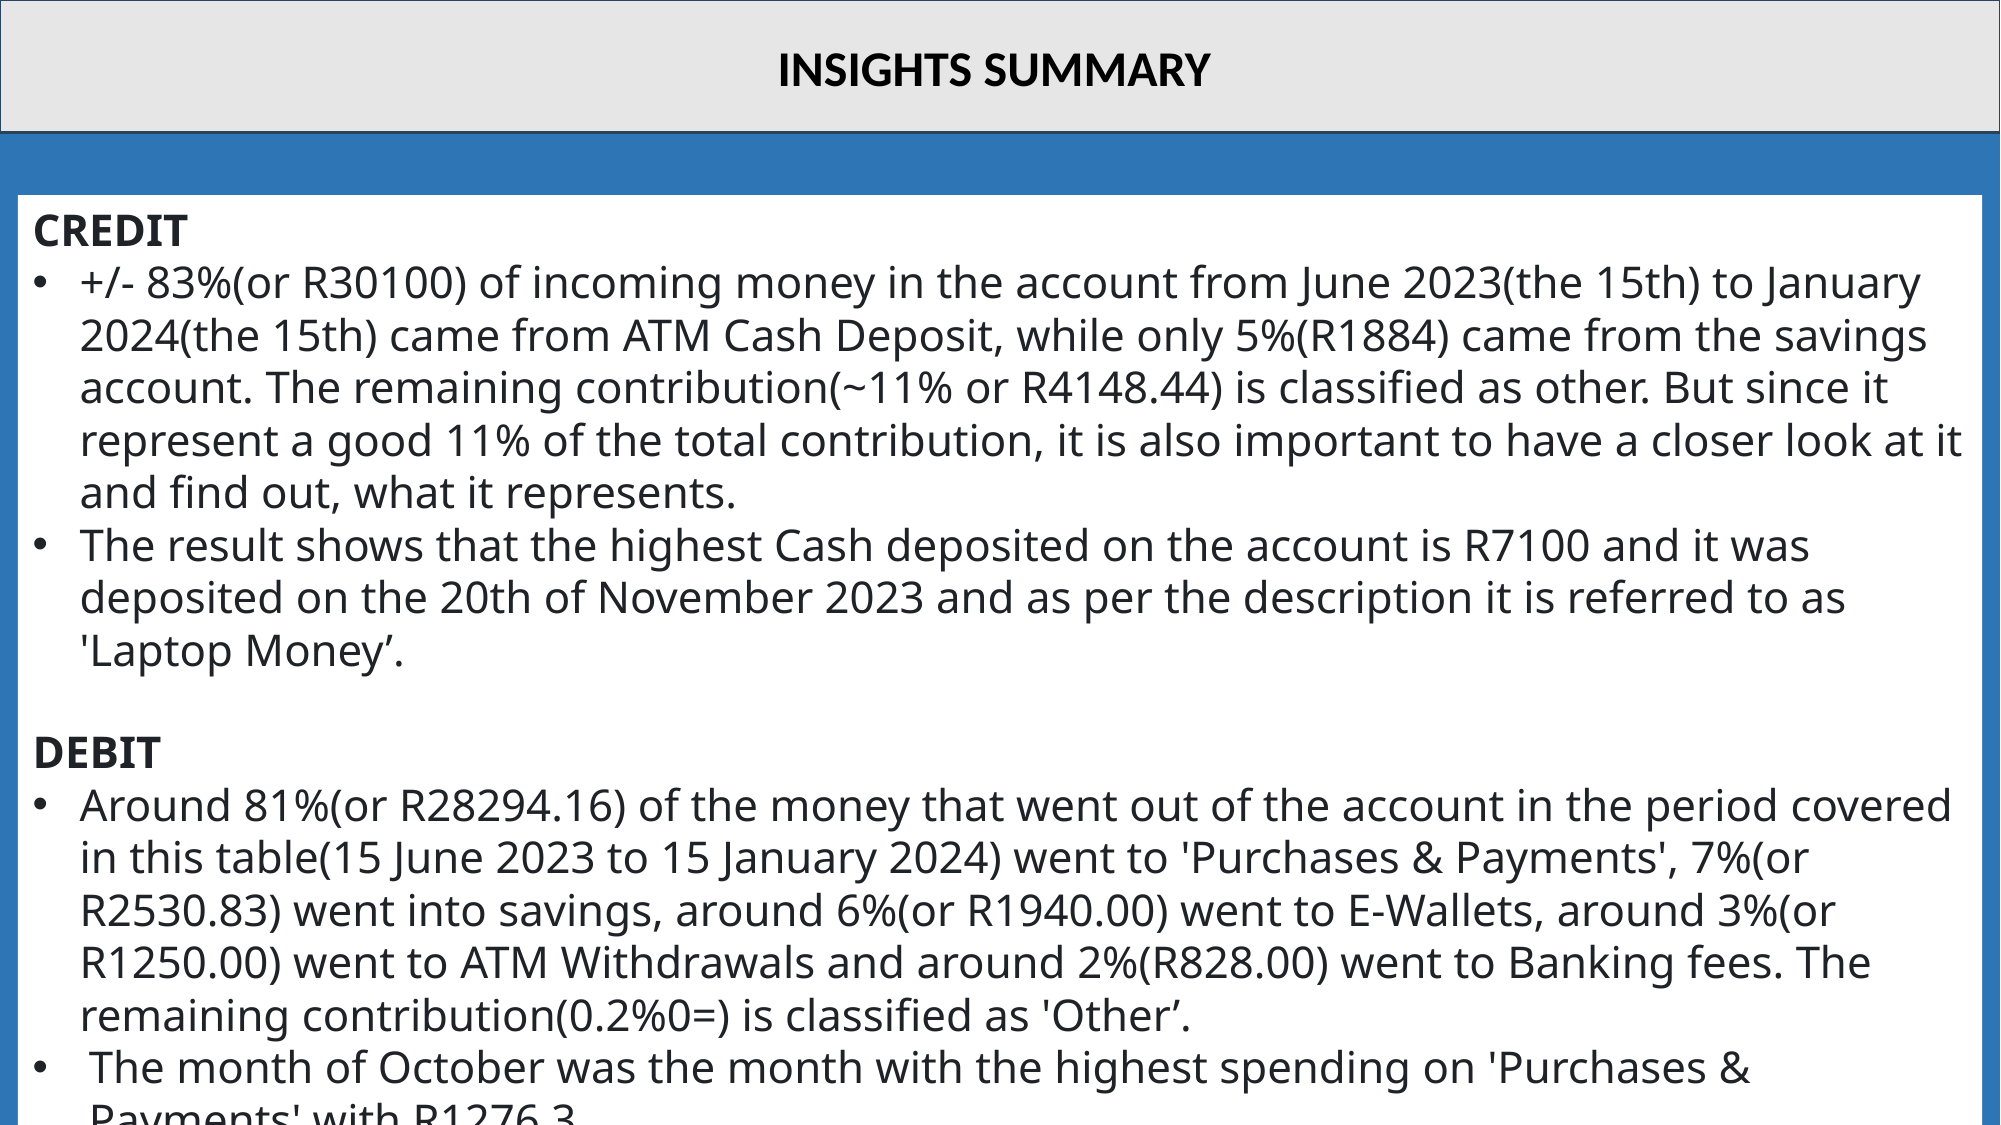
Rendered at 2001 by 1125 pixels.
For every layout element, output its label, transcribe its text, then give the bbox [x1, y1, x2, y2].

text_box INSIGHTS SUMMARY [0, 0, 2000, 134]
text_box CREDIT +/- 83%(or R30100) of incoming money in the account from June 2023(the 15th) to January 2024(the 15th) came from ATM Cash Deposit, while only 5%(R1884) came from the savings account. The remaining contribution(~11% or R4148.44) is classified as other. But since it represent a good 11% of the total contribution, it is also important to have a closer look at it and find out, what it represents. The result shows that the highest Cash deposited on the account is R7100 and it was deposited on the 20th of November 2023 and as per the description it is referred to as 'Laptop Money’. DEBIT Around 81%(or R28294.16) of the money that went out of the account in the period covered in this table(15 June 2023 to 15 January 2024) went to 'Purchases & Payments', 7%(or R2530.83) went into savings, around 6%(or R1940.00) went to E-Wallets, around 3%(or R1250.00) went to ATM Withdrawals and around 2%(R828.00) went to Banking fees. The remaining contribution(0.2%0=) is classified as 'Other’. The month of October was the month with the highest spending on 'Purchases & Payments' with R1276.3. The month of September was the month with the highest spending on 'Groceries & Toiletries' with R728.45 while the month of July had the lowest amount spent on 'Groceries & Toiletries' with just R95.06 [17, 195, 1983, 1125]
